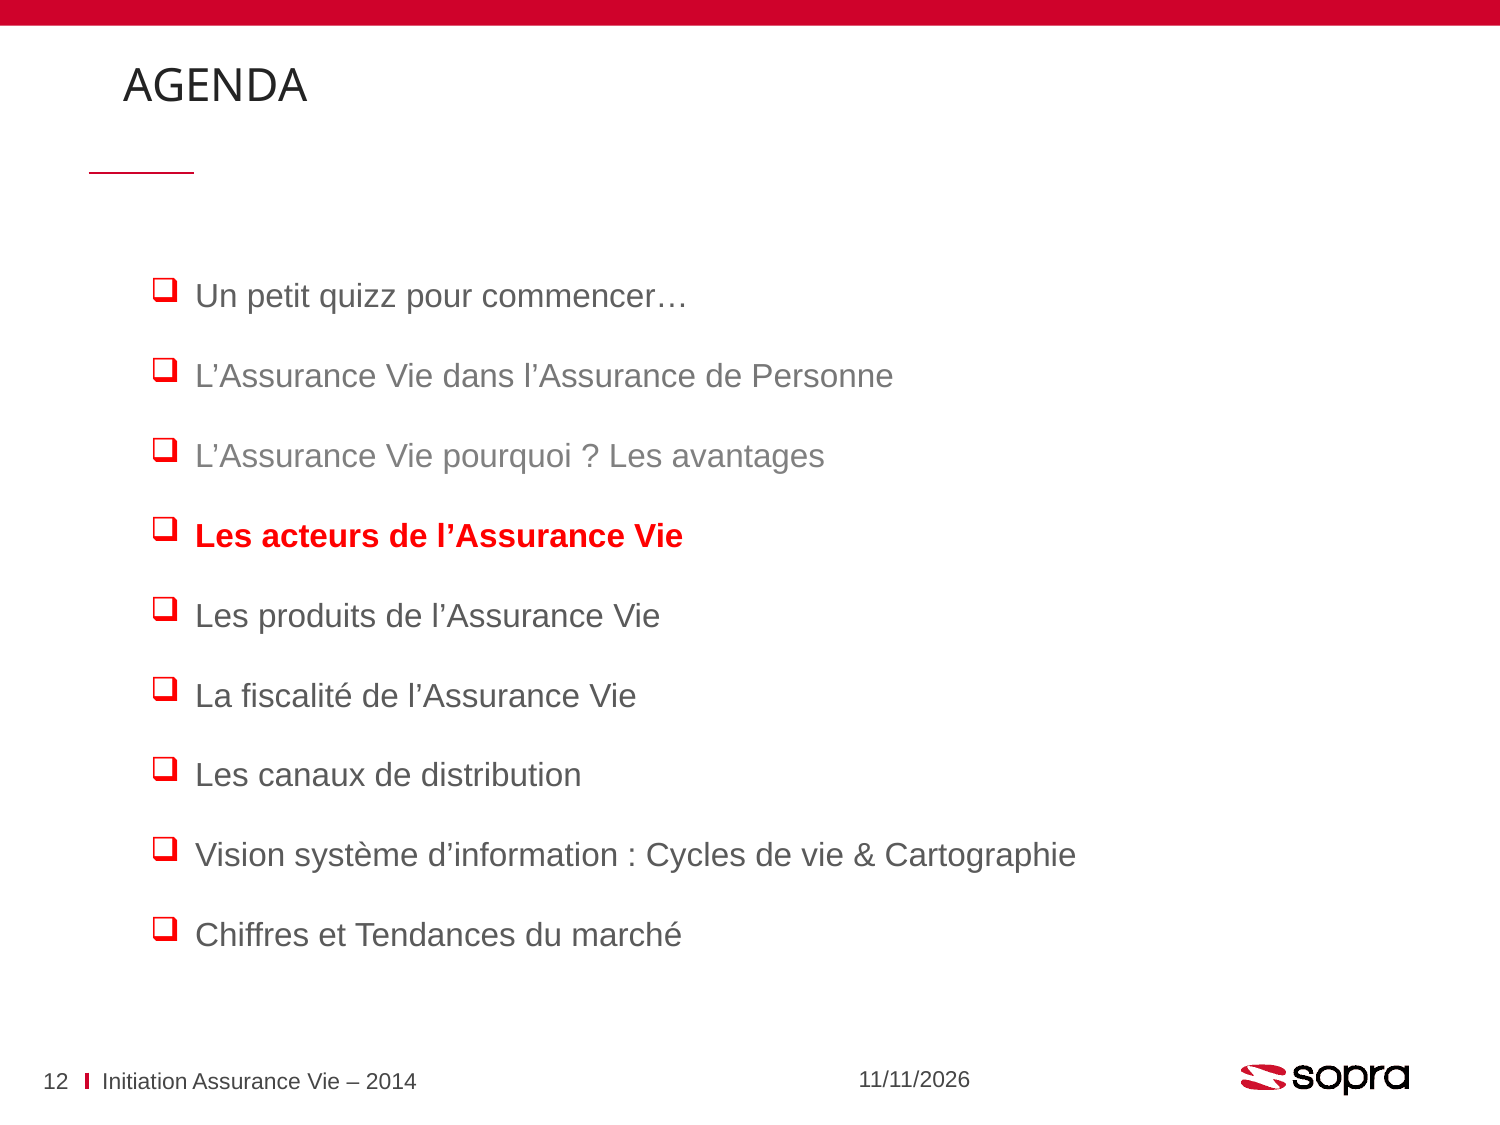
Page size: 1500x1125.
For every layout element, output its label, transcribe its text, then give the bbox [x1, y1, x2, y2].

text_box Un petit quizz pour commencer… L’Assurance Vie dans l’Assurance de Personne L’Assurance Vie pourquoi ? Les avantages Les acteurs de l’Assurance Vie Les produits de l’Assurance Vie La fiscalité de l’Assurance Vie Les canaux de distribution Vision système d’information : Cycles de vie & Cartographie Chiffres et Tendances du marché [135, 267, 1355, 961]
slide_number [843, 1061, 1022, 1095]
slide_number 12 [20, 1066, 69, 1094]
text_box [151, 88, 1085, 139]
footer Initiation Assurance Vie – 2014 [87, 1066, 833, 1094]
picture [1219, 1040, 1430, 1114]
title AGENDA [123, 54, 1374, 176]
